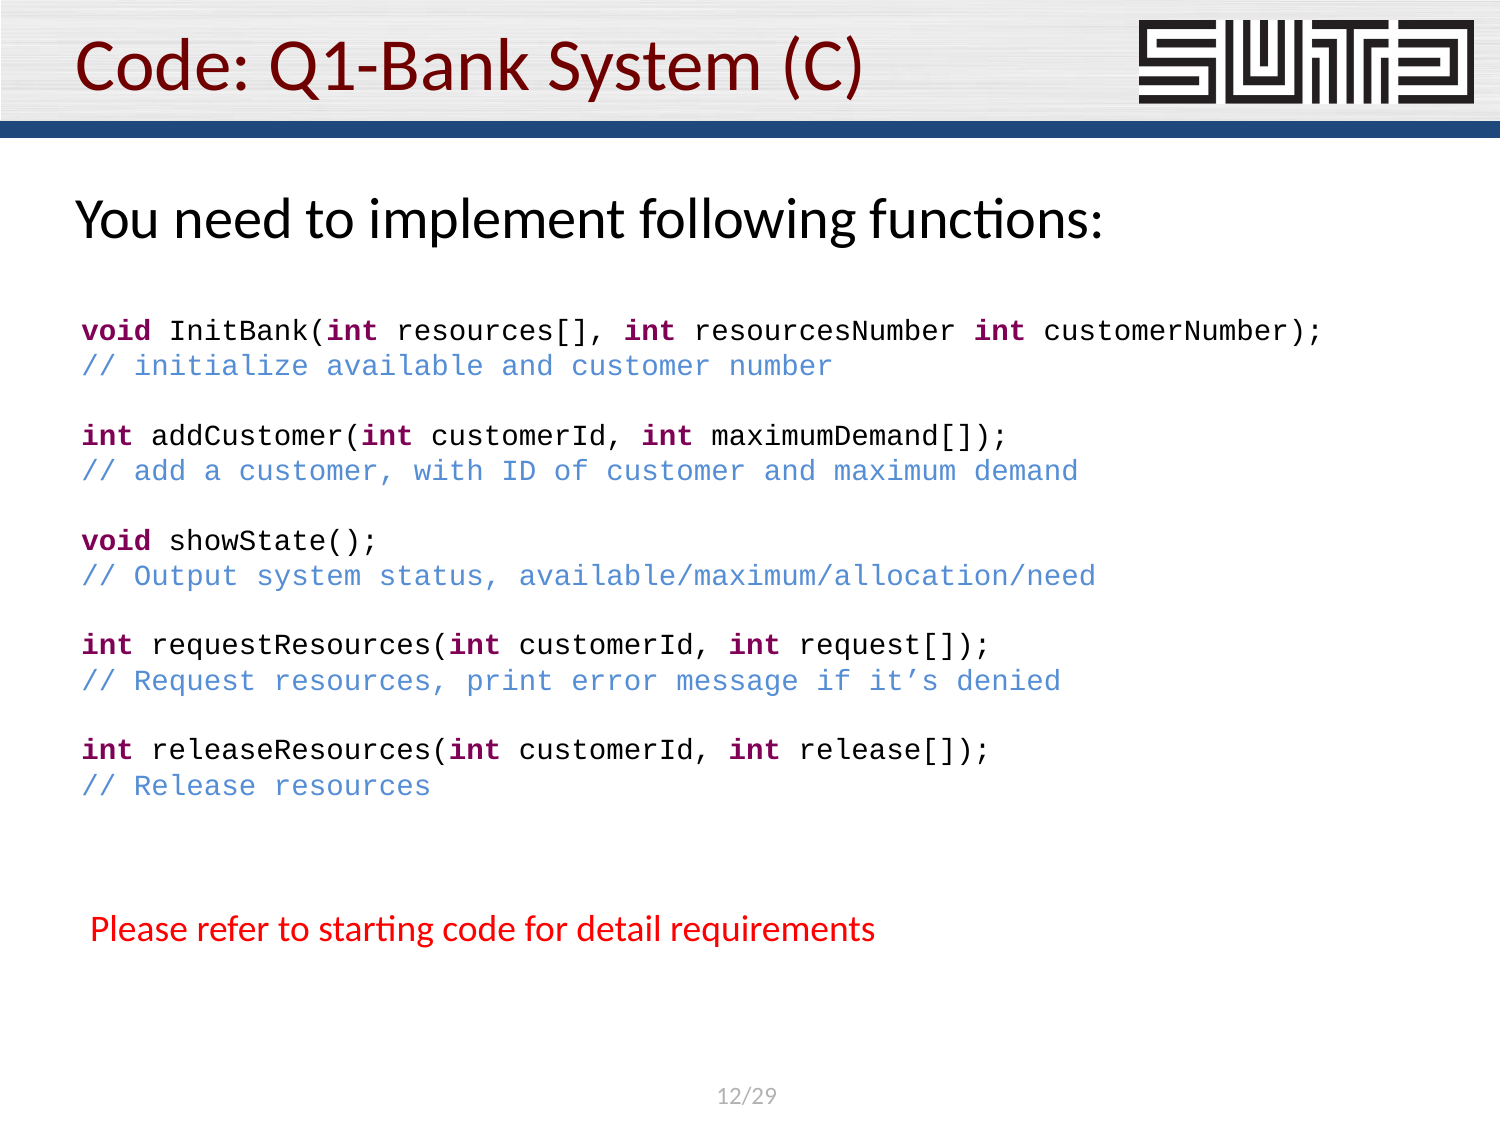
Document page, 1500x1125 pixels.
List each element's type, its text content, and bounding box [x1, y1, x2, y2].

text_box Please refer to starting code for detail requirements [75, 896, 892, 957]
text_box void InitBank(int resources[], int resourcesNumber int customerNumber); // initialize available and customer number int addCustomer(int customerId, int maximumDemand[]); // add a customer, with ID of customer and maximum demand void showState(); // Output system status, available/maximum/allocation/need int requestResources(int customerId, int request[]); // Request resources, print error message if it’s denied int releaseResources(int customerId, int release[]); // Release resources [66, 303, 1360, 844]
title Code: Q1-Bank System (C) [60, 24, 1341, 97]
picture [1, 0, 1500, 121]
slide_number 12 [679, 1065, 793, 1125]
text_box You need to implement following functions: [60, 172, 1360, 303]
